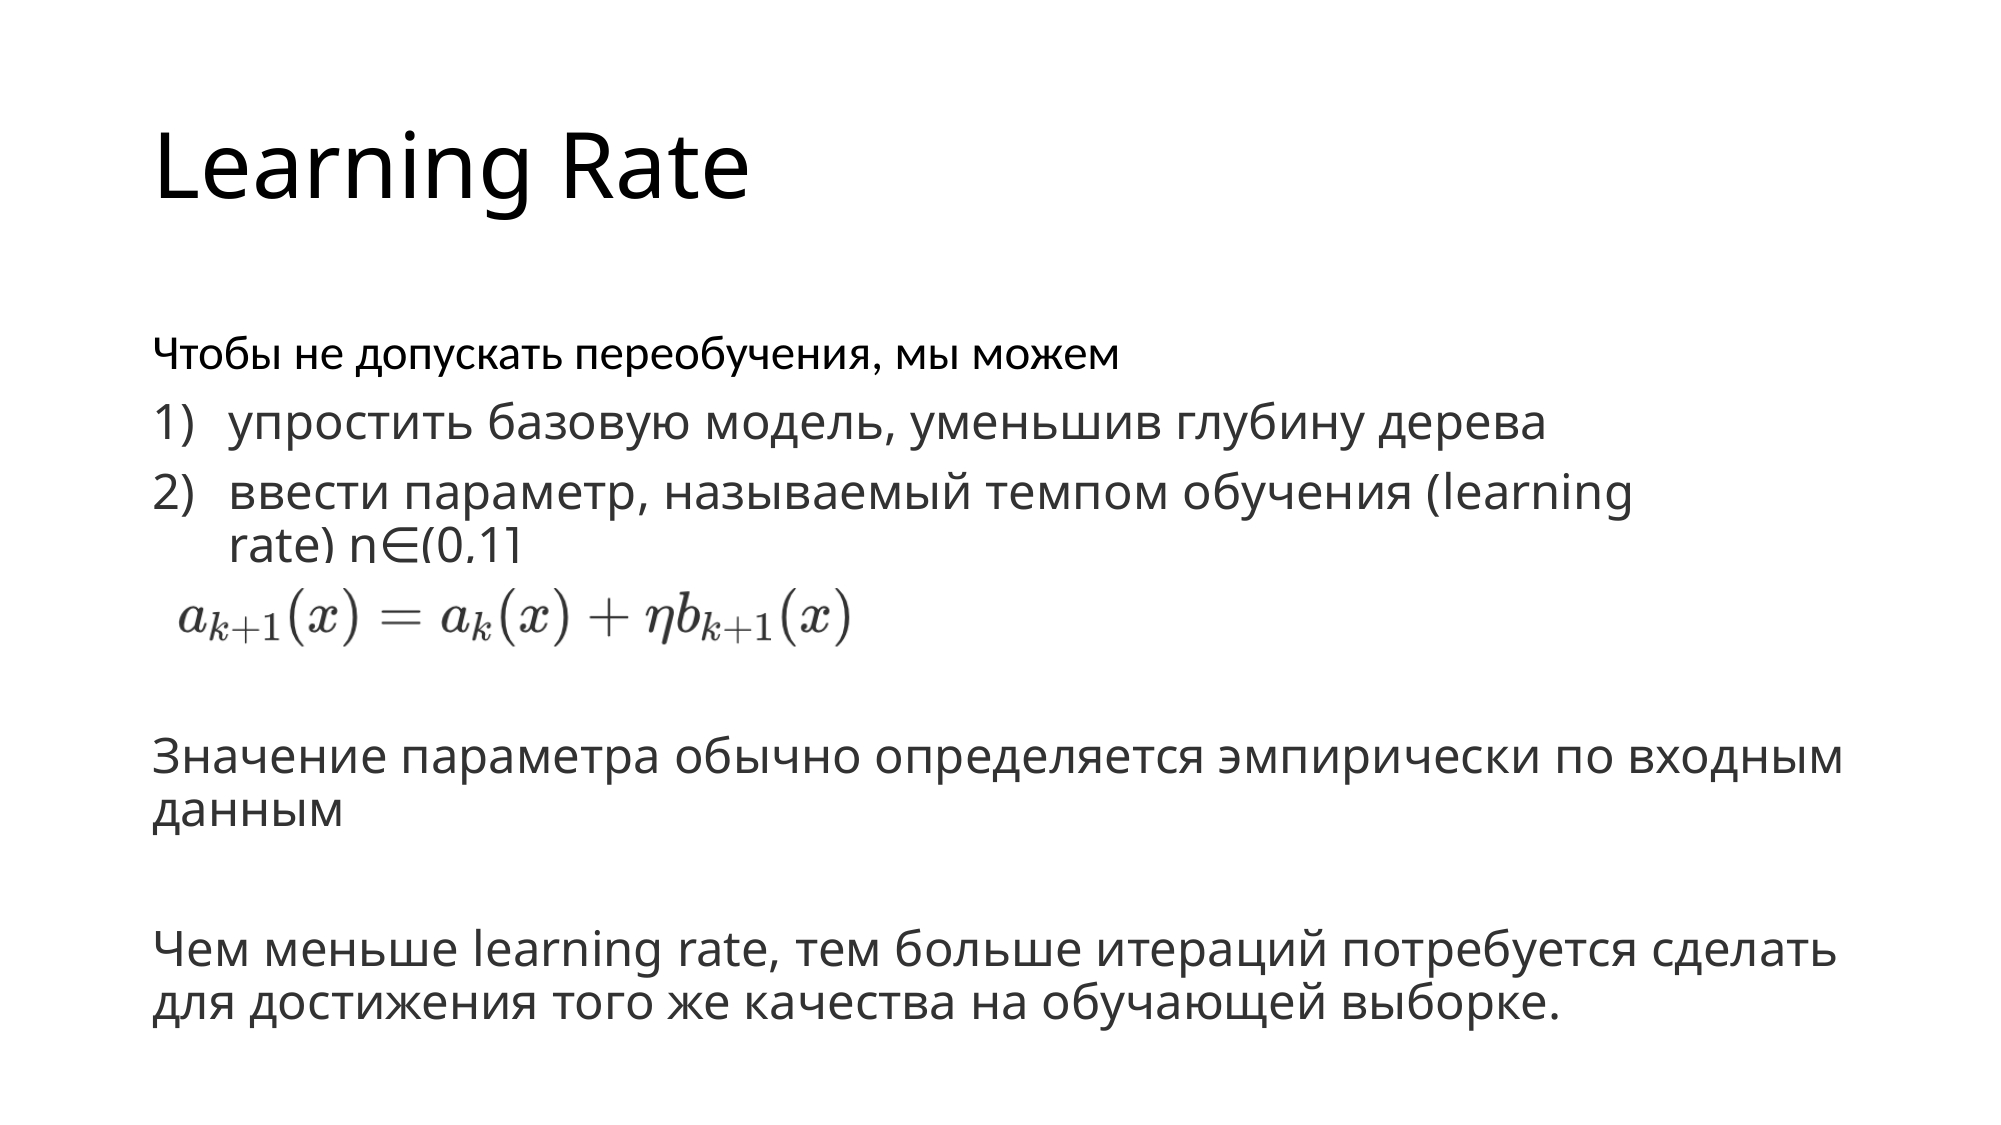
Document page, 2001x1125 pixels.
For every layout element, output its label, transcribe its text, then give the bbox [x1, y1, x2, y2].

picture [150, 563, 914, 683]
title Learning Rate [137, 59, 1863, 278]
list Чтобы не допускать переобучения, мы можем упростить базовую модель, уменьшив глубину дерева ввести параметр, называемый темпом обучения (learning rate) η∈(0,1] Значение параметра обычно определяется эмпирически по входным данным Чем меньше learning rate, тем больше итераций потребуется сделать для достижения того же качества на обучающей выборке. [137, 319, 1863, 1045]
